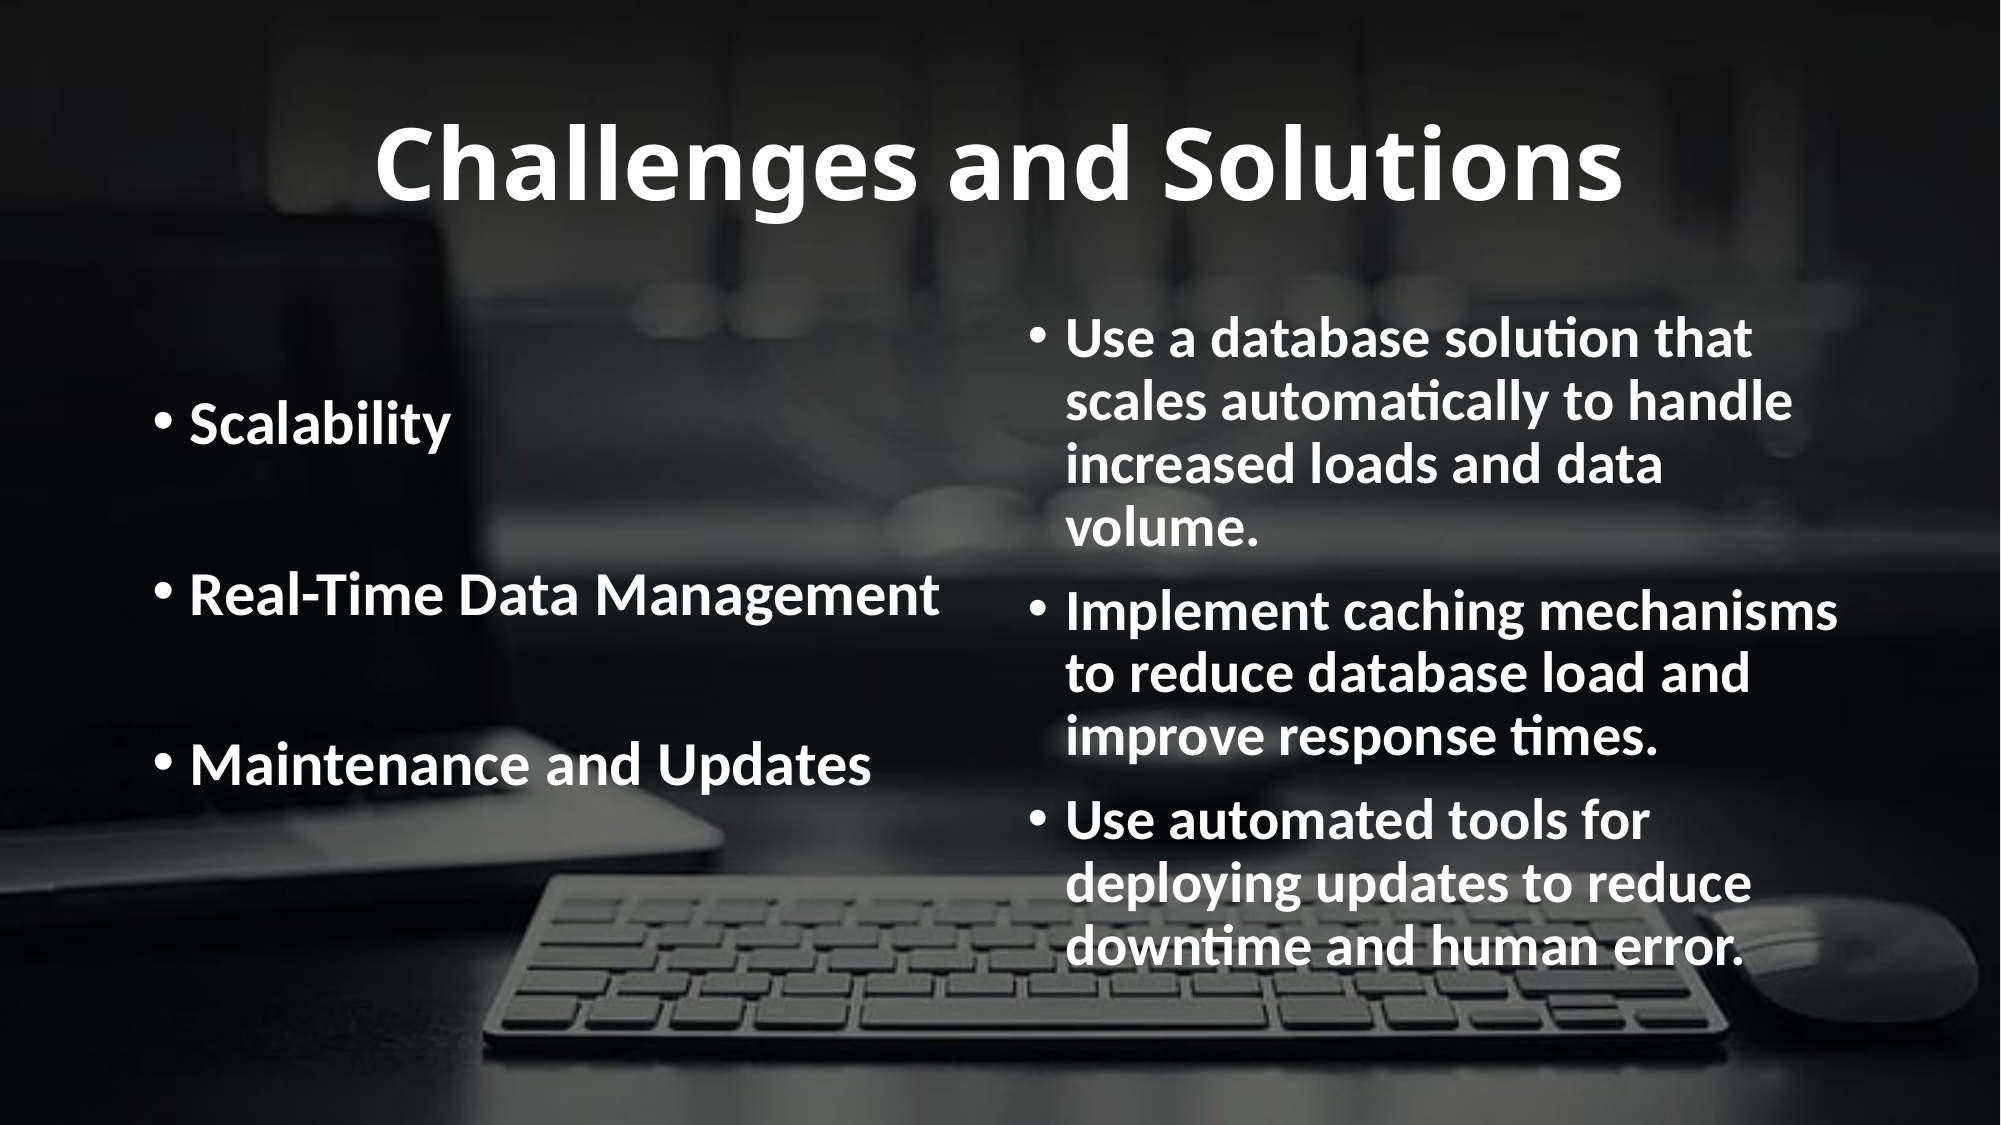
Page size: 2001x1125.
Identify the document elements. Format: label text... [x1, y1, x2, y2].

list Use a database solution that scales automatically to handle increased loads and data volume. Implement caching mechanisms to reduce database load and improve response times. Use automated tools for deploying updates to reduce downtime and human error. [1012, 299, 1863, 1014]
list Scalability Real-Time Data Management Maintenance and Updates [137, 299, 988, 1014]
title Challenges and Solutions [137, 59, 1863, 278]
picture [0, 0, 2001, 1125]
